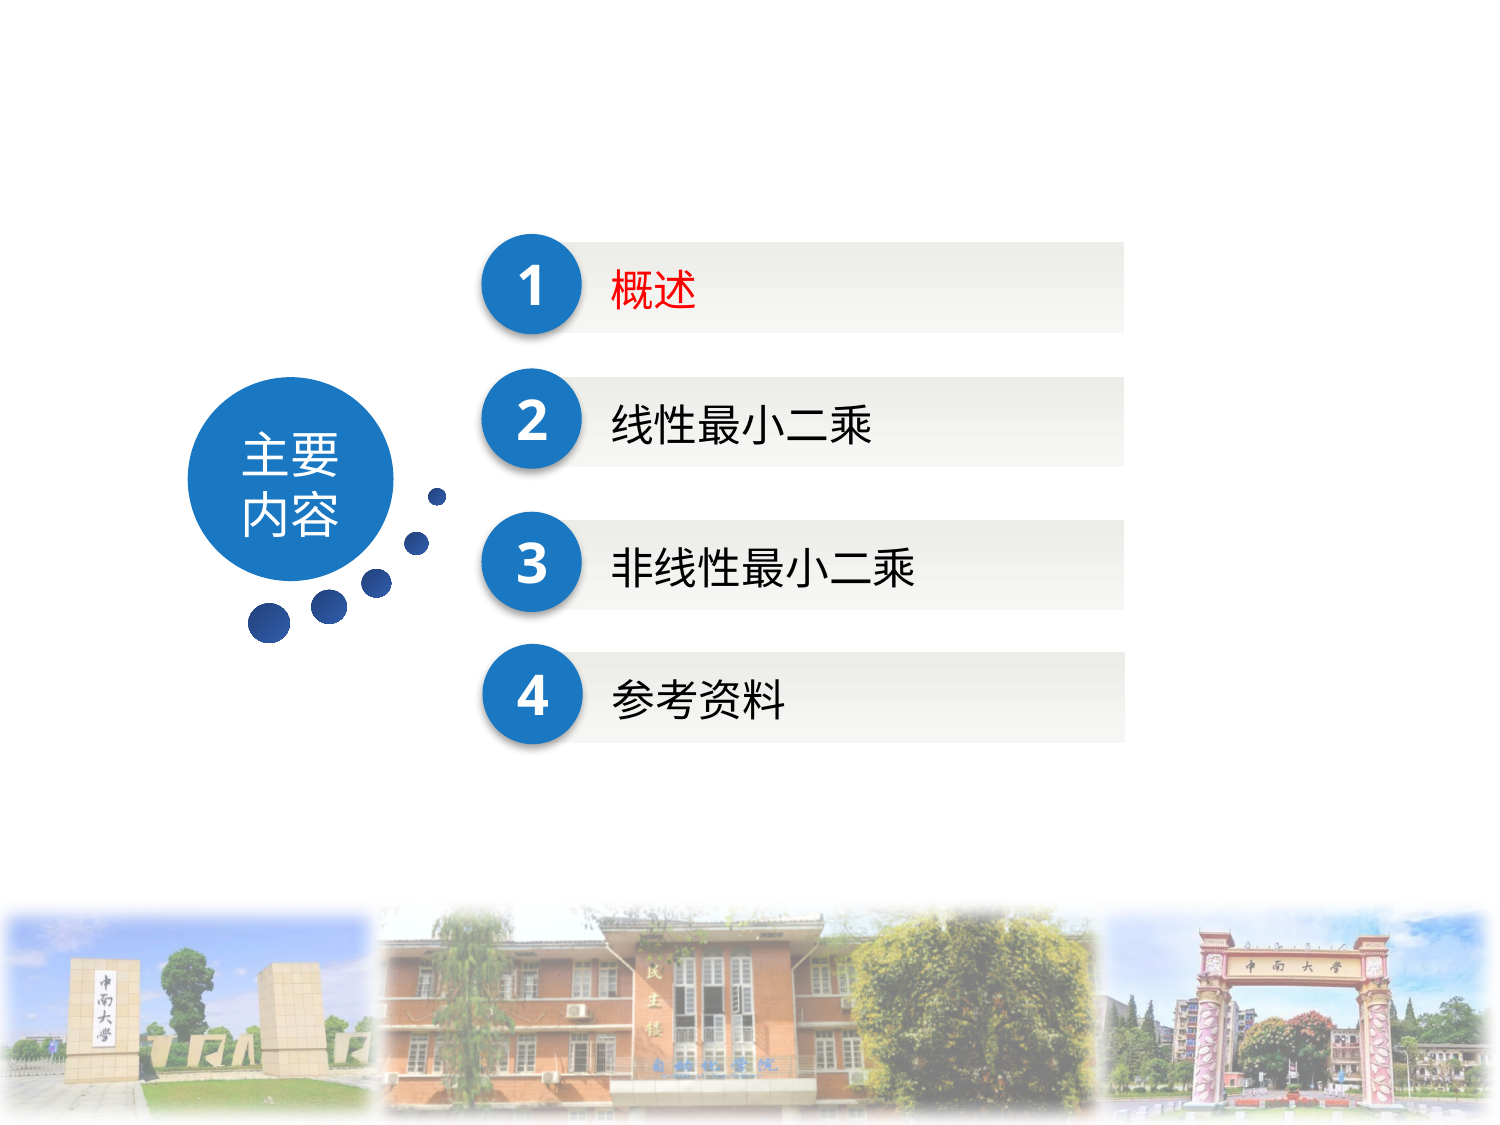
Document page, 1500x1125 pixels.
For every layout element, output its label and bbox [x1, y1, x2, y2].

text_box [188, 378, 446, 643]
text_box [482, 643, 1125, 745]
text_box [481, 511, 1124, 612]
text_box [481, 233, 1124, 335]
picture [0, 898, 1500, 1125]
text_box [481, 368, 1124, 469]
